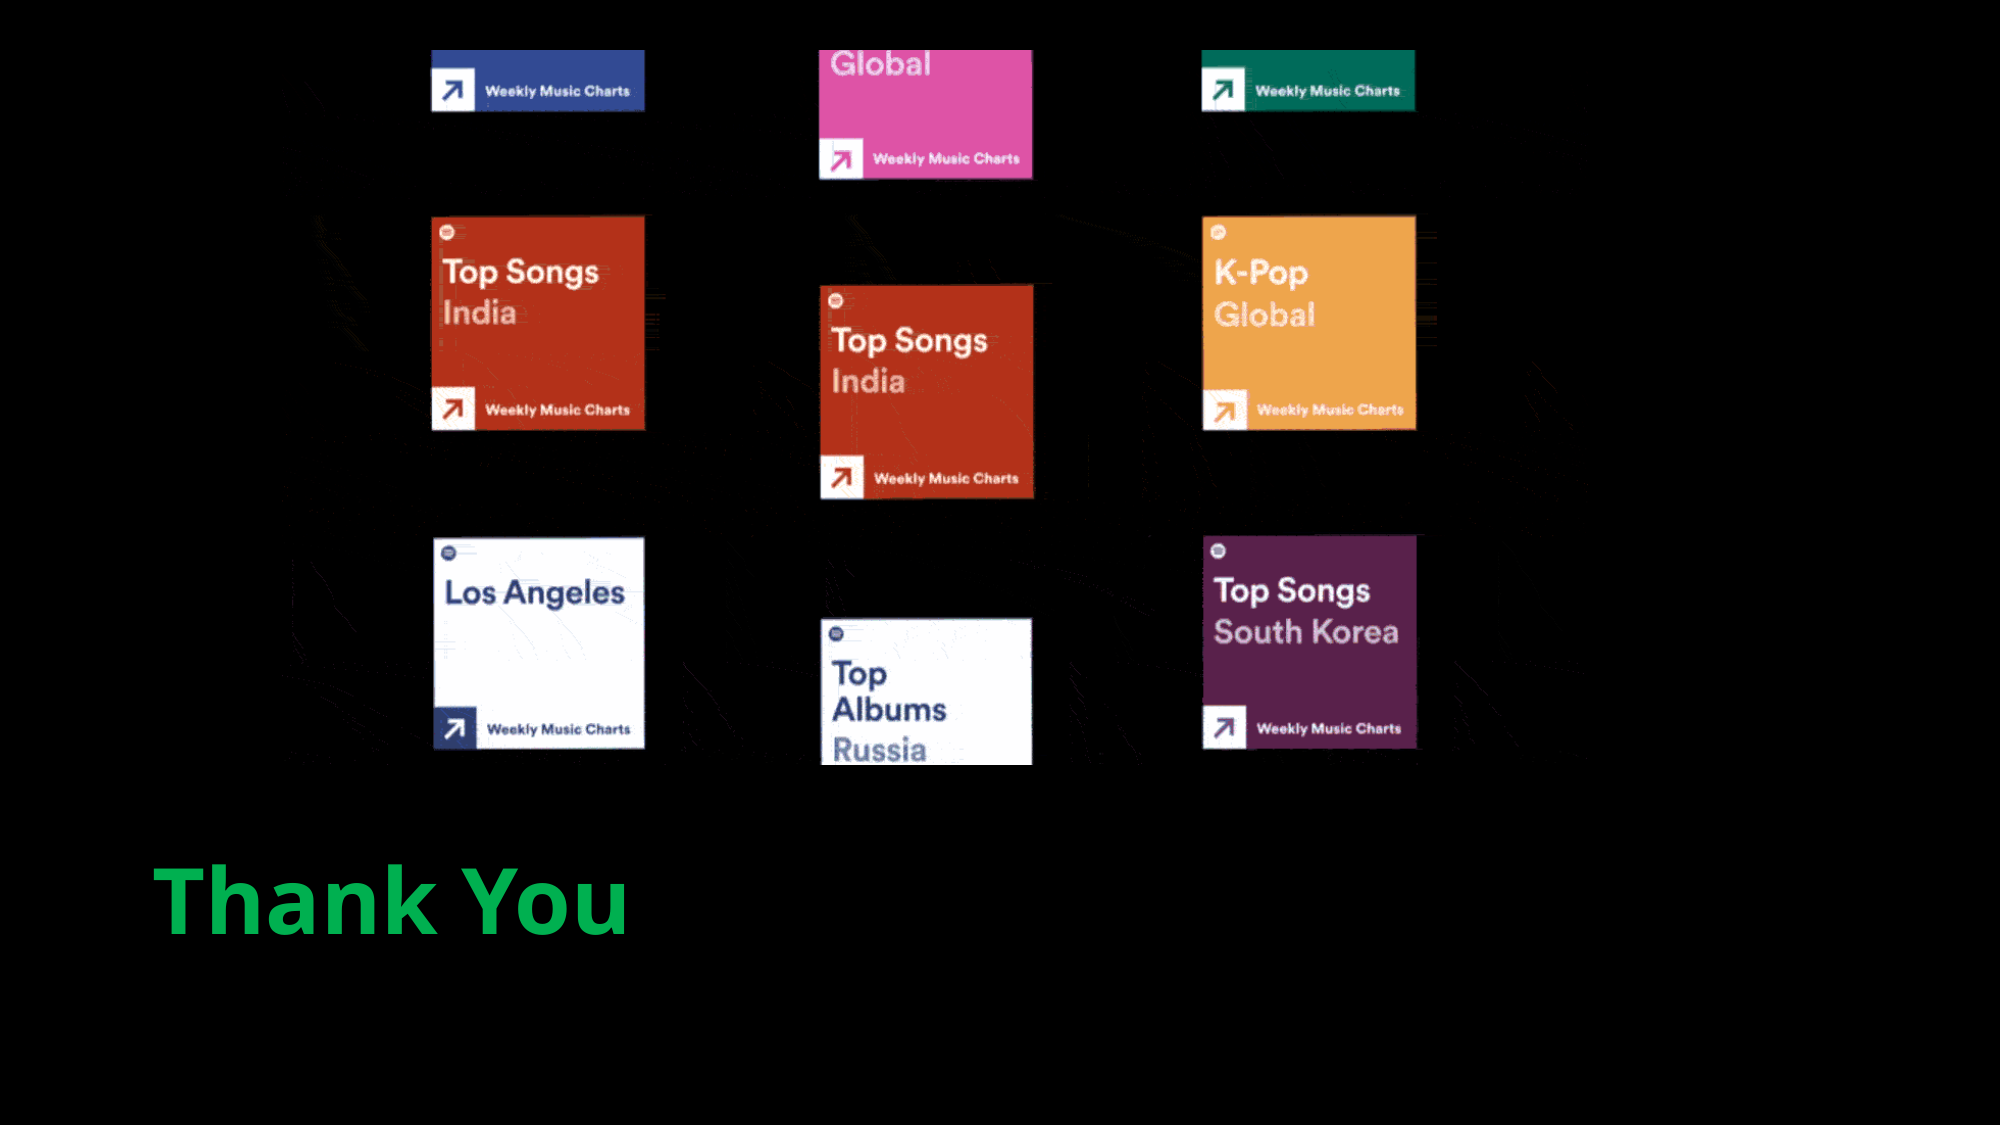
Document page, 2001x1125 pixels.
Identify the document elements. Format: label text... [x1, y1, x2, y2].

title Thank You [137, 795, 1863, 1014]
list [282, 50, 1588, 765]
